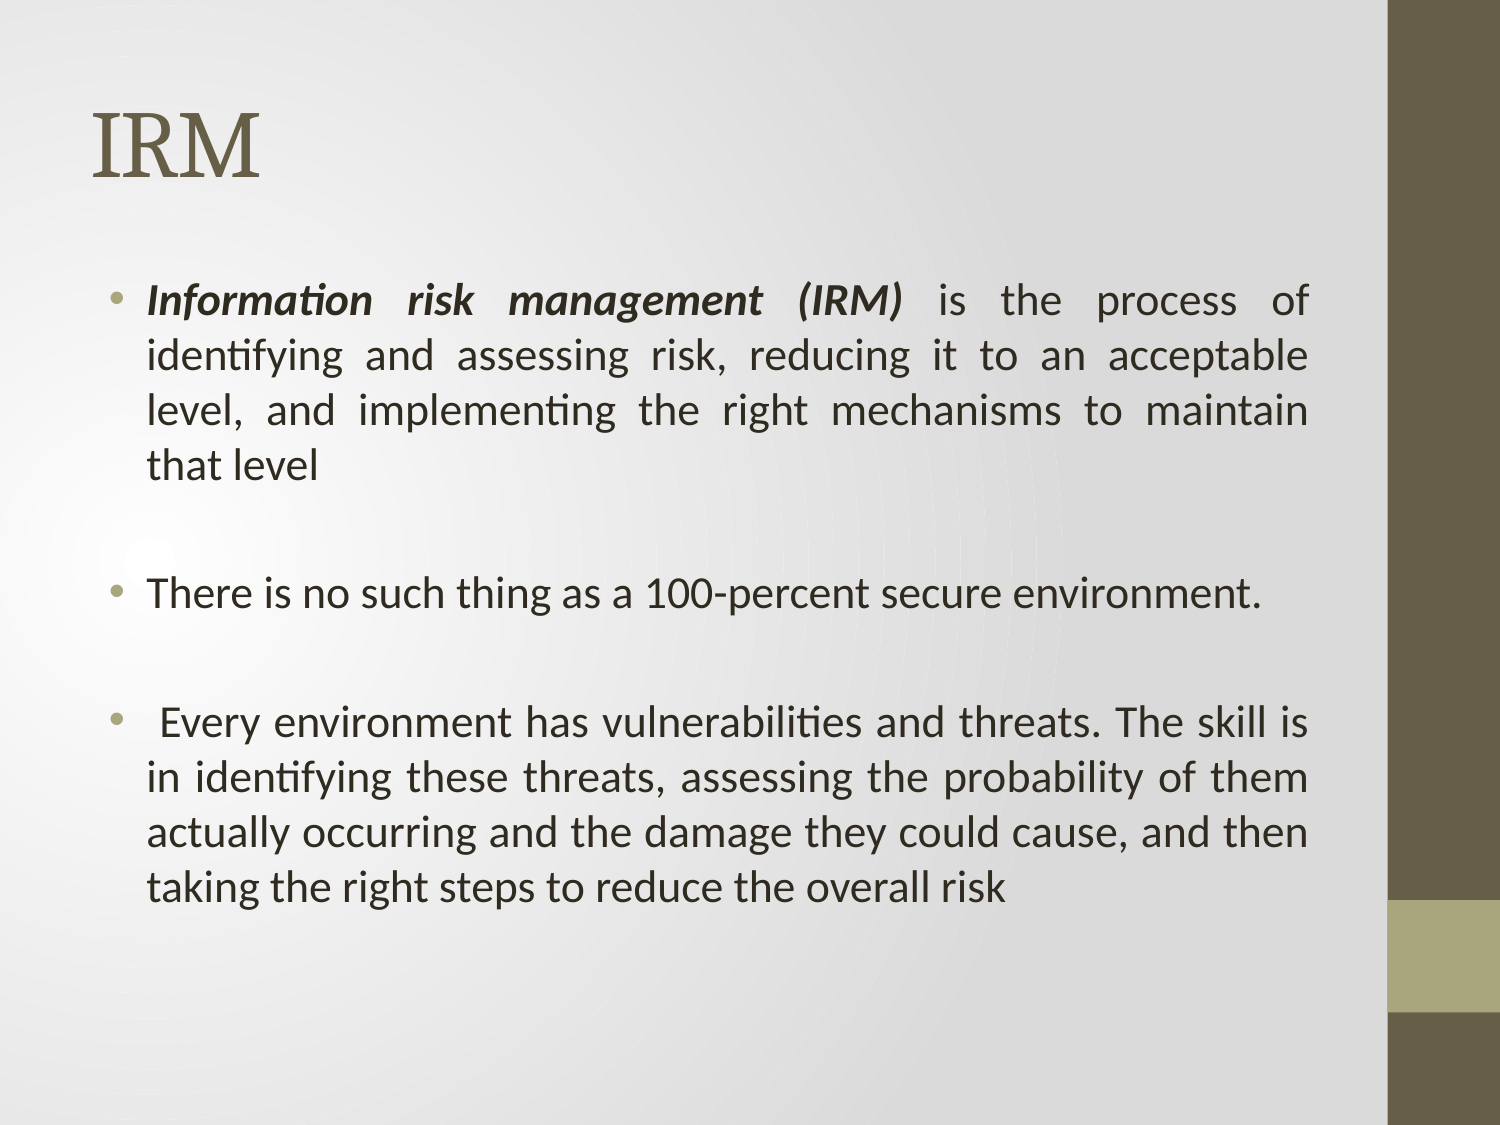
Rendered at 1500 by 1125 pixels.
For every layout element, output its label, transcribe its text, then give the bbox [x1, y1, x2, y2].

list Information risk management (IRM) is the process of identifying and assessing risk, reducing it to an acceptable level, and implementing the right mechanisms to maintain that level There is no such thing as a 100-percent secure environment. Every environment has vulnerabilities and threats. The skill is in identifying these threats, assessing the probability of them actually occurring and the damage they could cause, and then taking the right steps to reduce the overall risk [75, 262, 1325, 1050]
title IRM [75, 45, 1325, 233]
